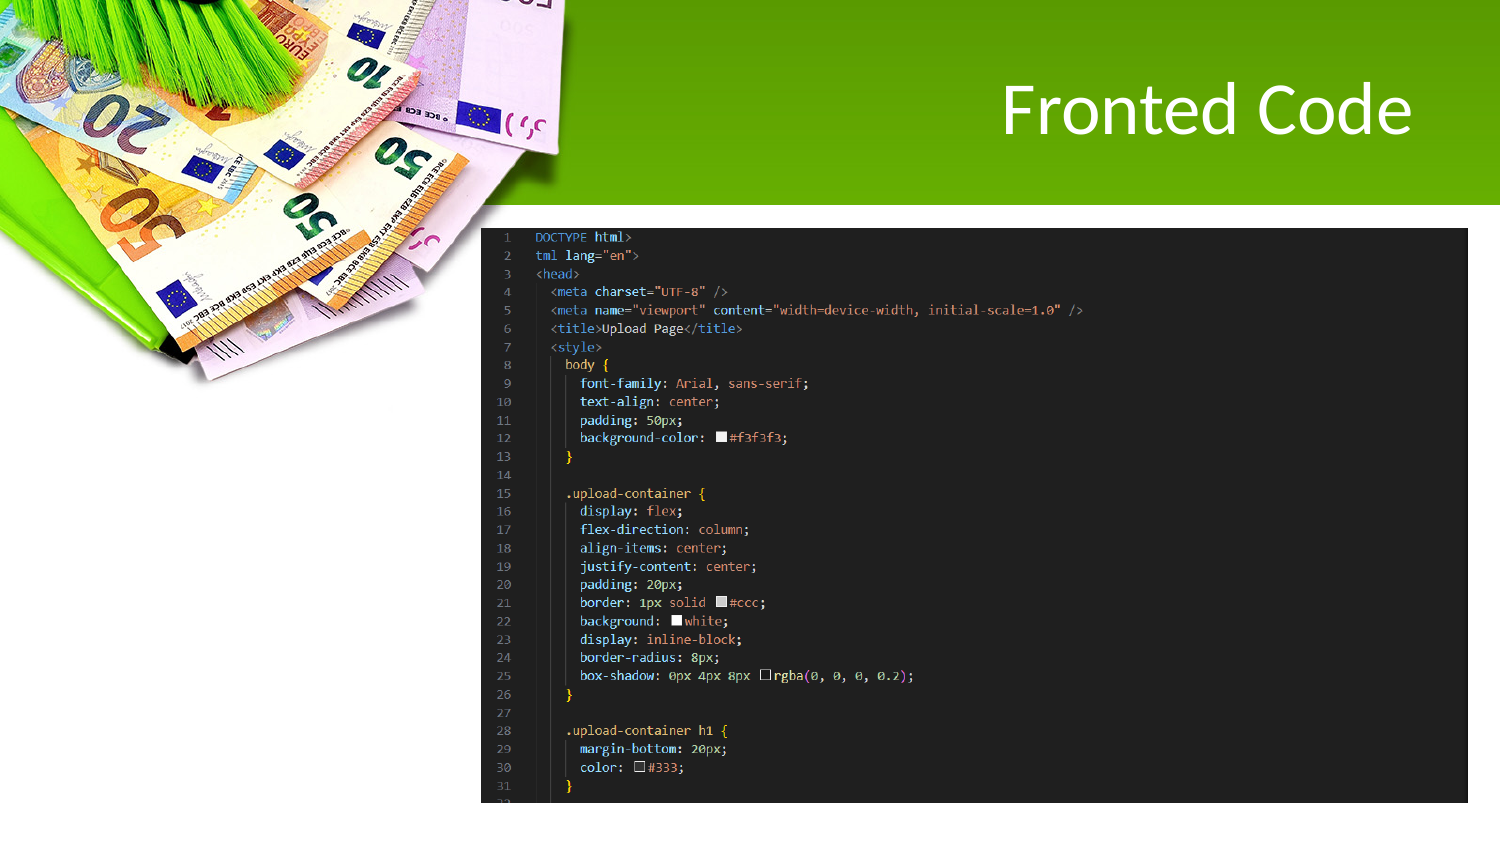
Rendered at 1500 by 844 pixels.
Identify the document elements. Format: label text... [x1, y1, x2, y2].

title Fronted Code [73, 41, 1429, 167]
picture [0, 0, 1500, 844]
